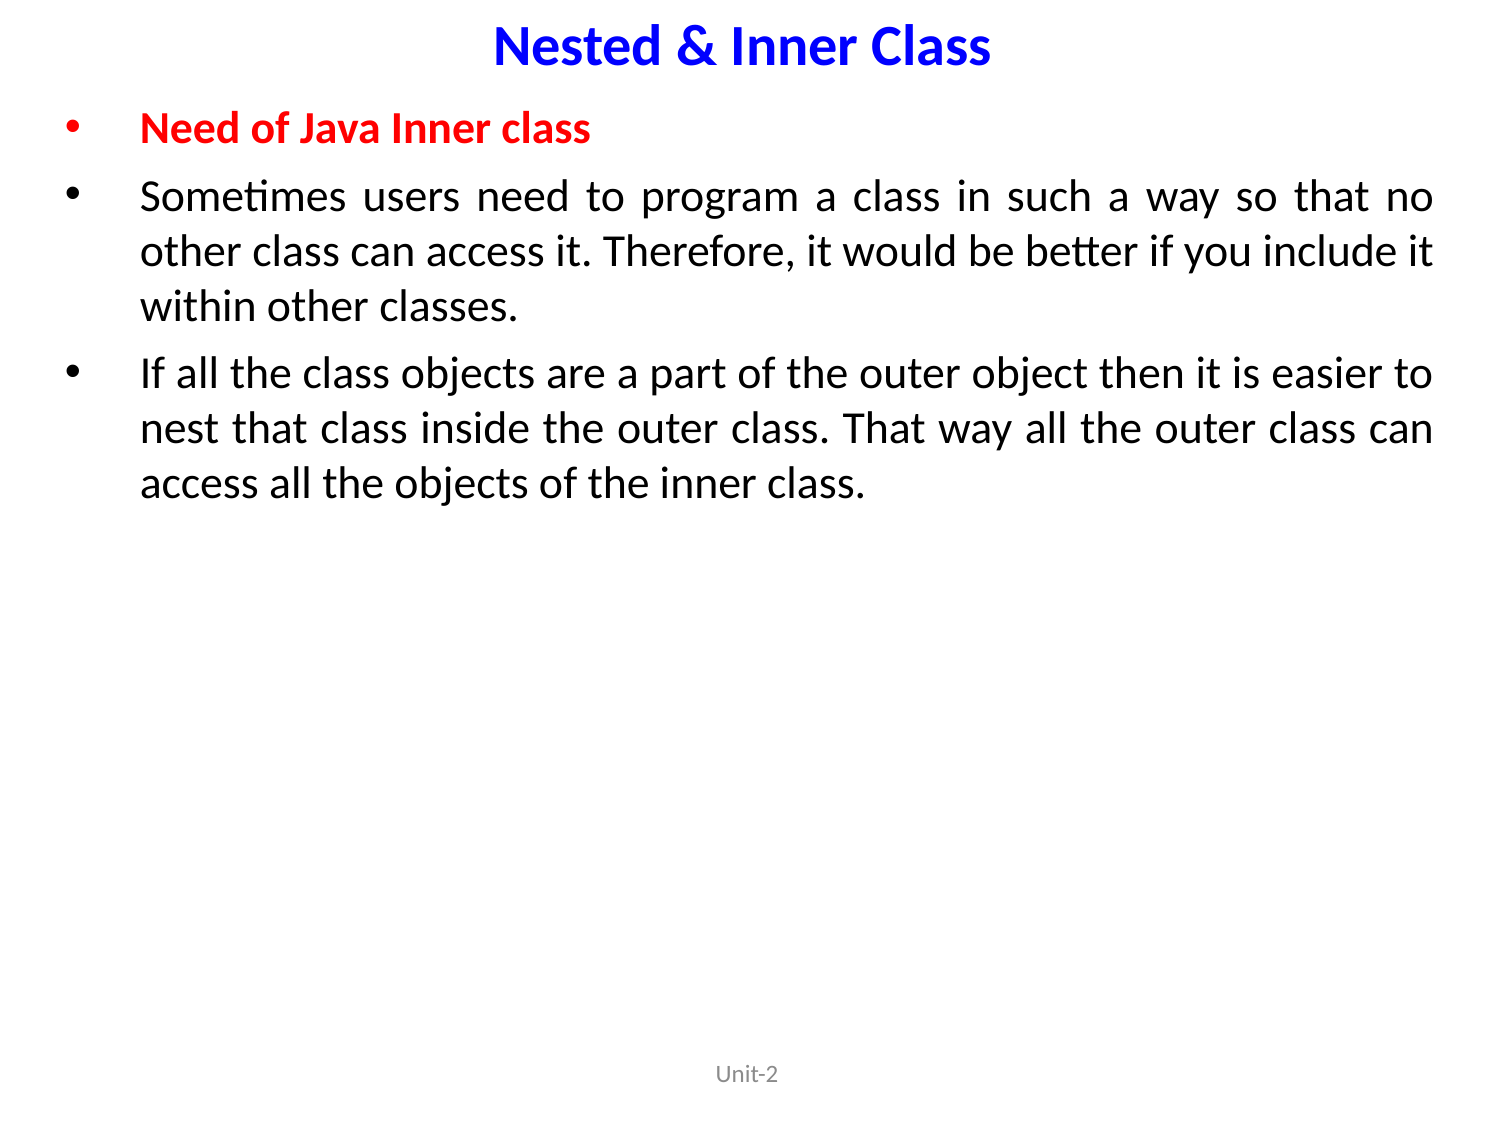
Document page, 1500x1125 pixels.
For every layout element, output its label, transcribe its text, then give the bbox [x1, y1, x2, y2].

footer Unit-2 [512, 1042, 988, 1103]
text_box Nested & Inner Class [478, 0, 1008, 85]
text_box Need of Java Inner class Sometimes users need to program a class in such a way so that no other class can access it. Therefore, it would be better if you include it within other classes. If all the class objects are a part of the outer object then it is easier to nest that class inside the outer class. That way all the outer class can access all the objects of the inner class. [50, 90, 1450, 650]
